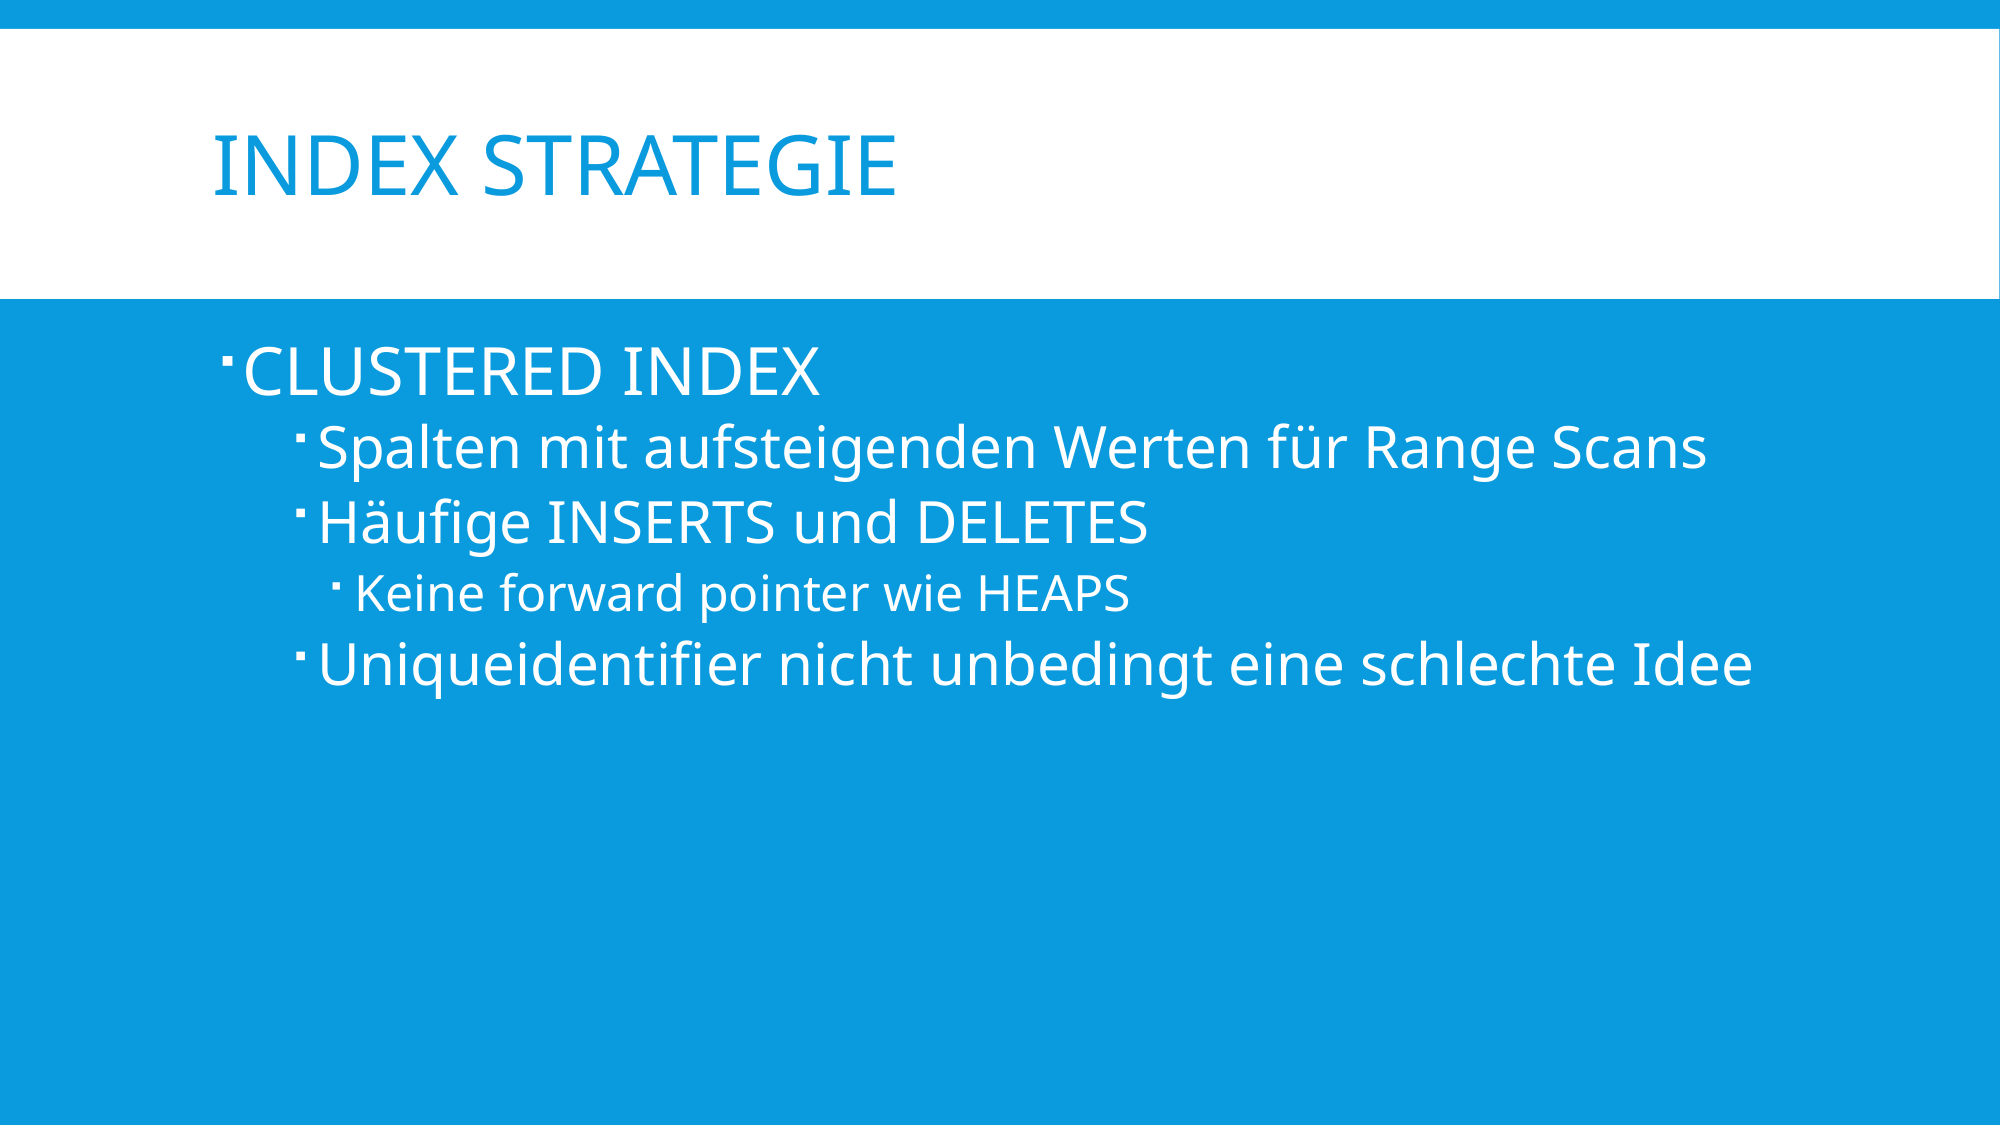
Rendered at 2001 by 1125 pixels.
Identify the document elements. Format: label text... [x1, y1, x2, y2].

list CLUSTERED INDEX Spalten mit aufsteigenden Werten für Range Scans Häufige INSERTS und DELETES Keine forward pointer wie HEAPS Uniqueidentifier nicht unbedingt eine schlechte Idee [197, 329, 1803, 1020]
title INDEX Strategie [197, 46, 1803, 295]
